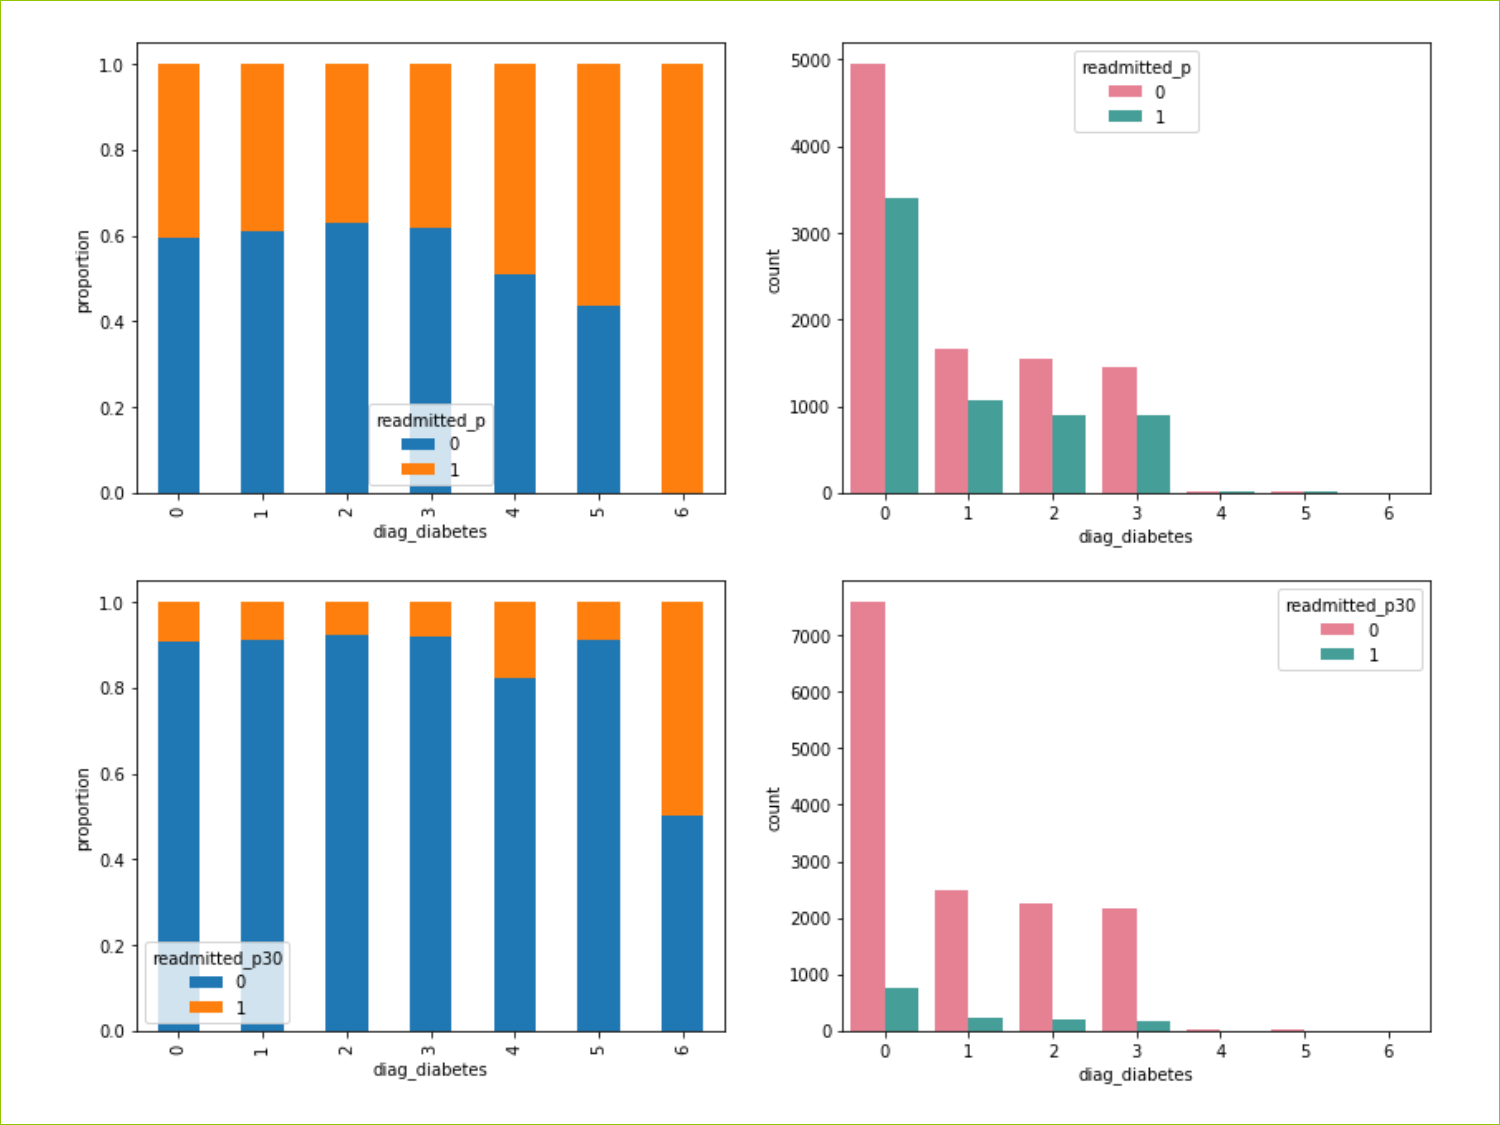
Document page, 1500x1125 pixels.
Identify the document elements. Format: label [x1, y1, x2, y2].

picture [64, 26, 1447, 559]
text_box [0, 0, 1500, 1125]
picture [64, 563, 1447, 1096]
